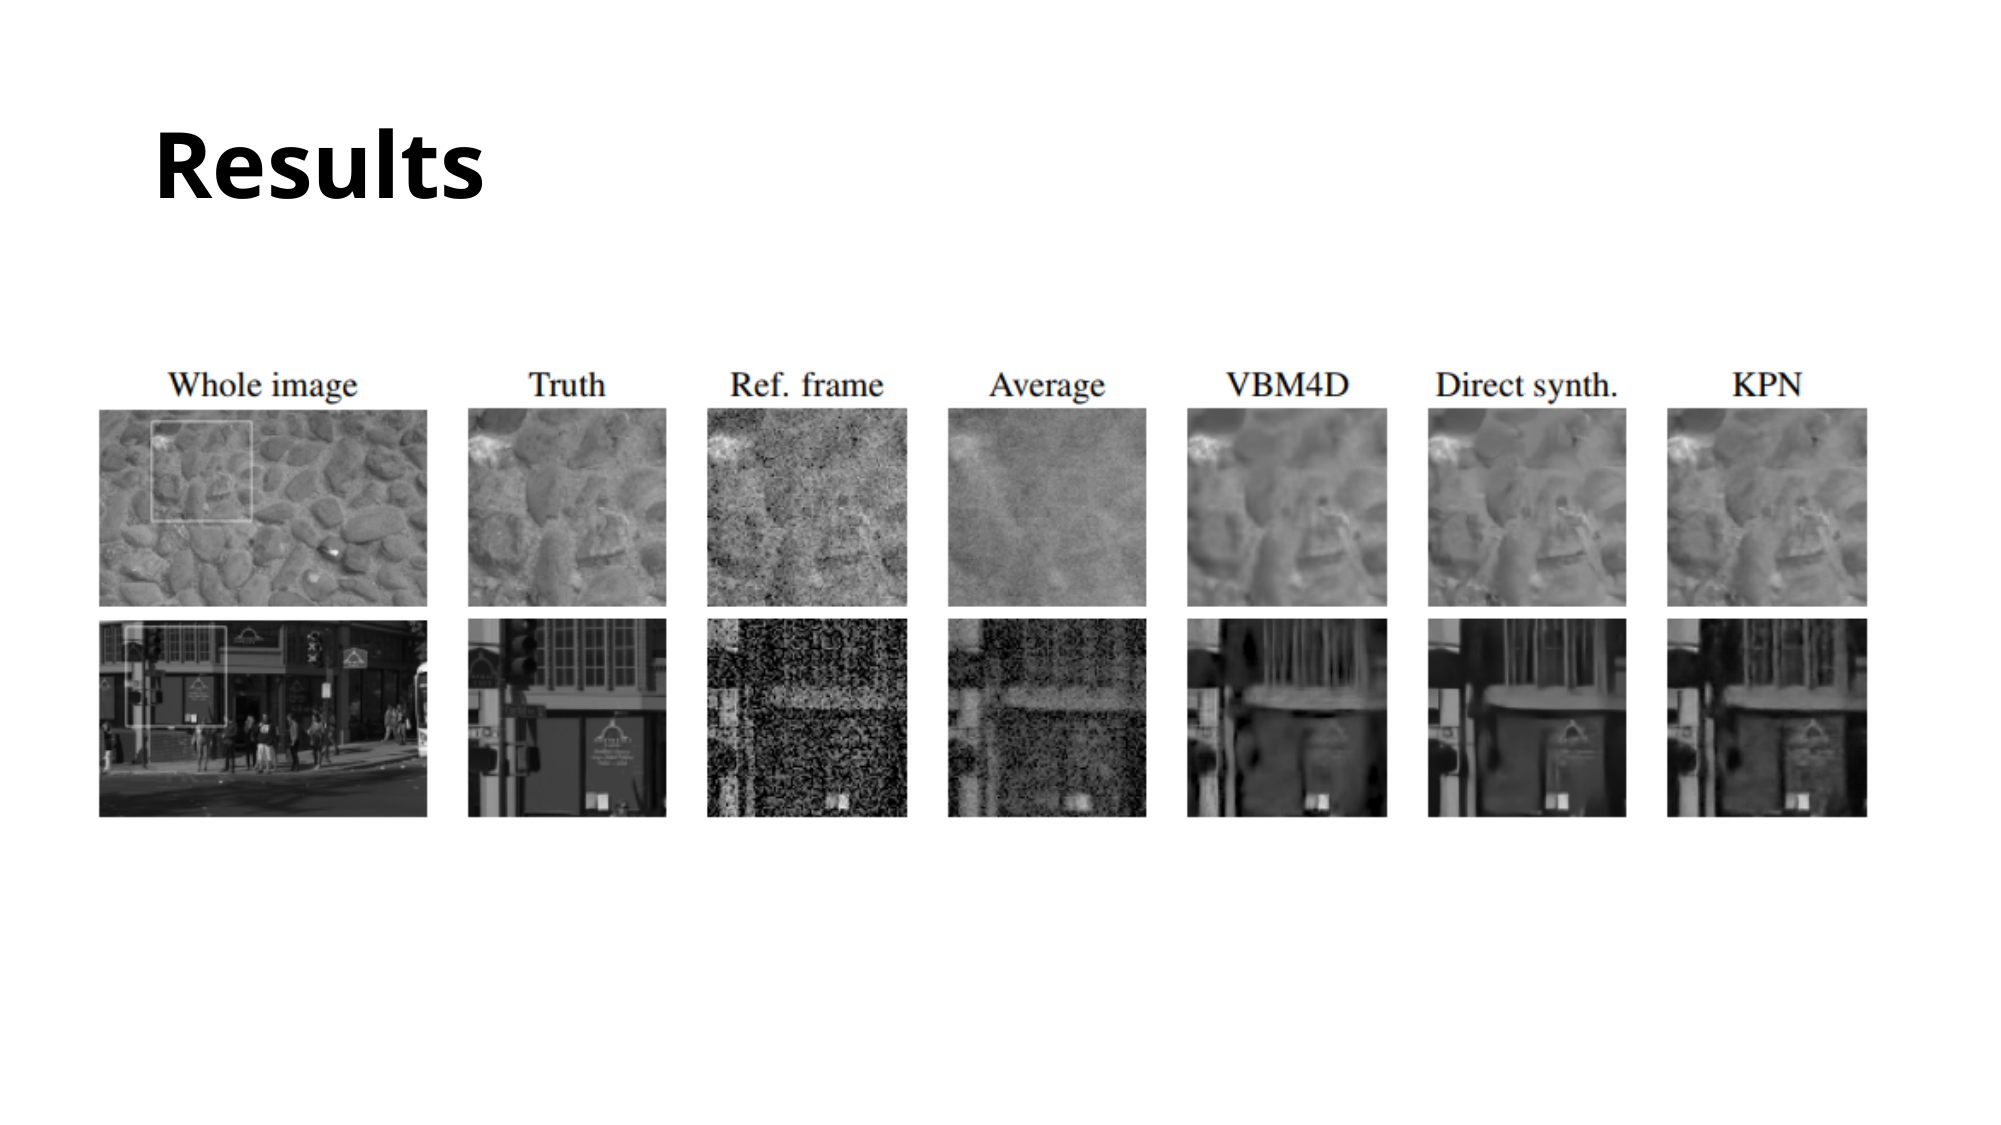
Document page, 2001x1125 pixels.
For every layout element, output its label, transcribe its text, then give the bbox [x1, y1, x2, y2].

picture [91, 364, 1876, 826]
title Results [137, 59, 1863, 278]
